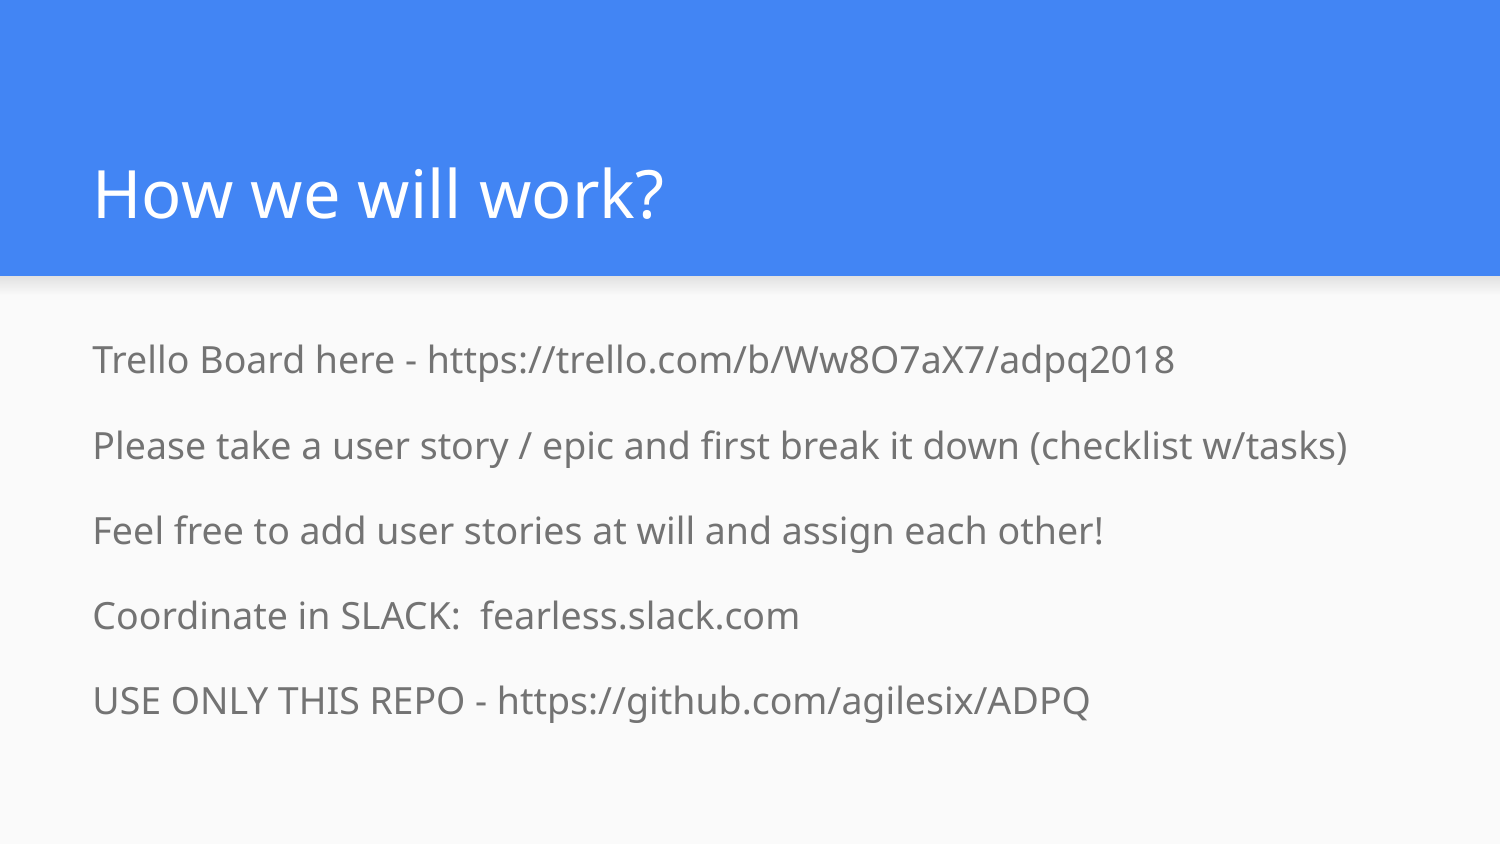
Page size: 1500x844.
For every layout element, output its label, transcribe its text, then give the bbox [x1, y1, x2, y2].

title How we will work? [77, 121, 1427, 248]
list Trello Board here - https://trello.com/b/Ww8O7aX7/adpq2018 Please take a user story / epic and first break it down (checklist w/tasks) Feel free to add user stories at will and assign each other! Coordinate in SLACK: fearless.slack.com USE ONLY THIS REPO - https://github.com/agilesix/ADPQ [77, 314, 1427, 760]
